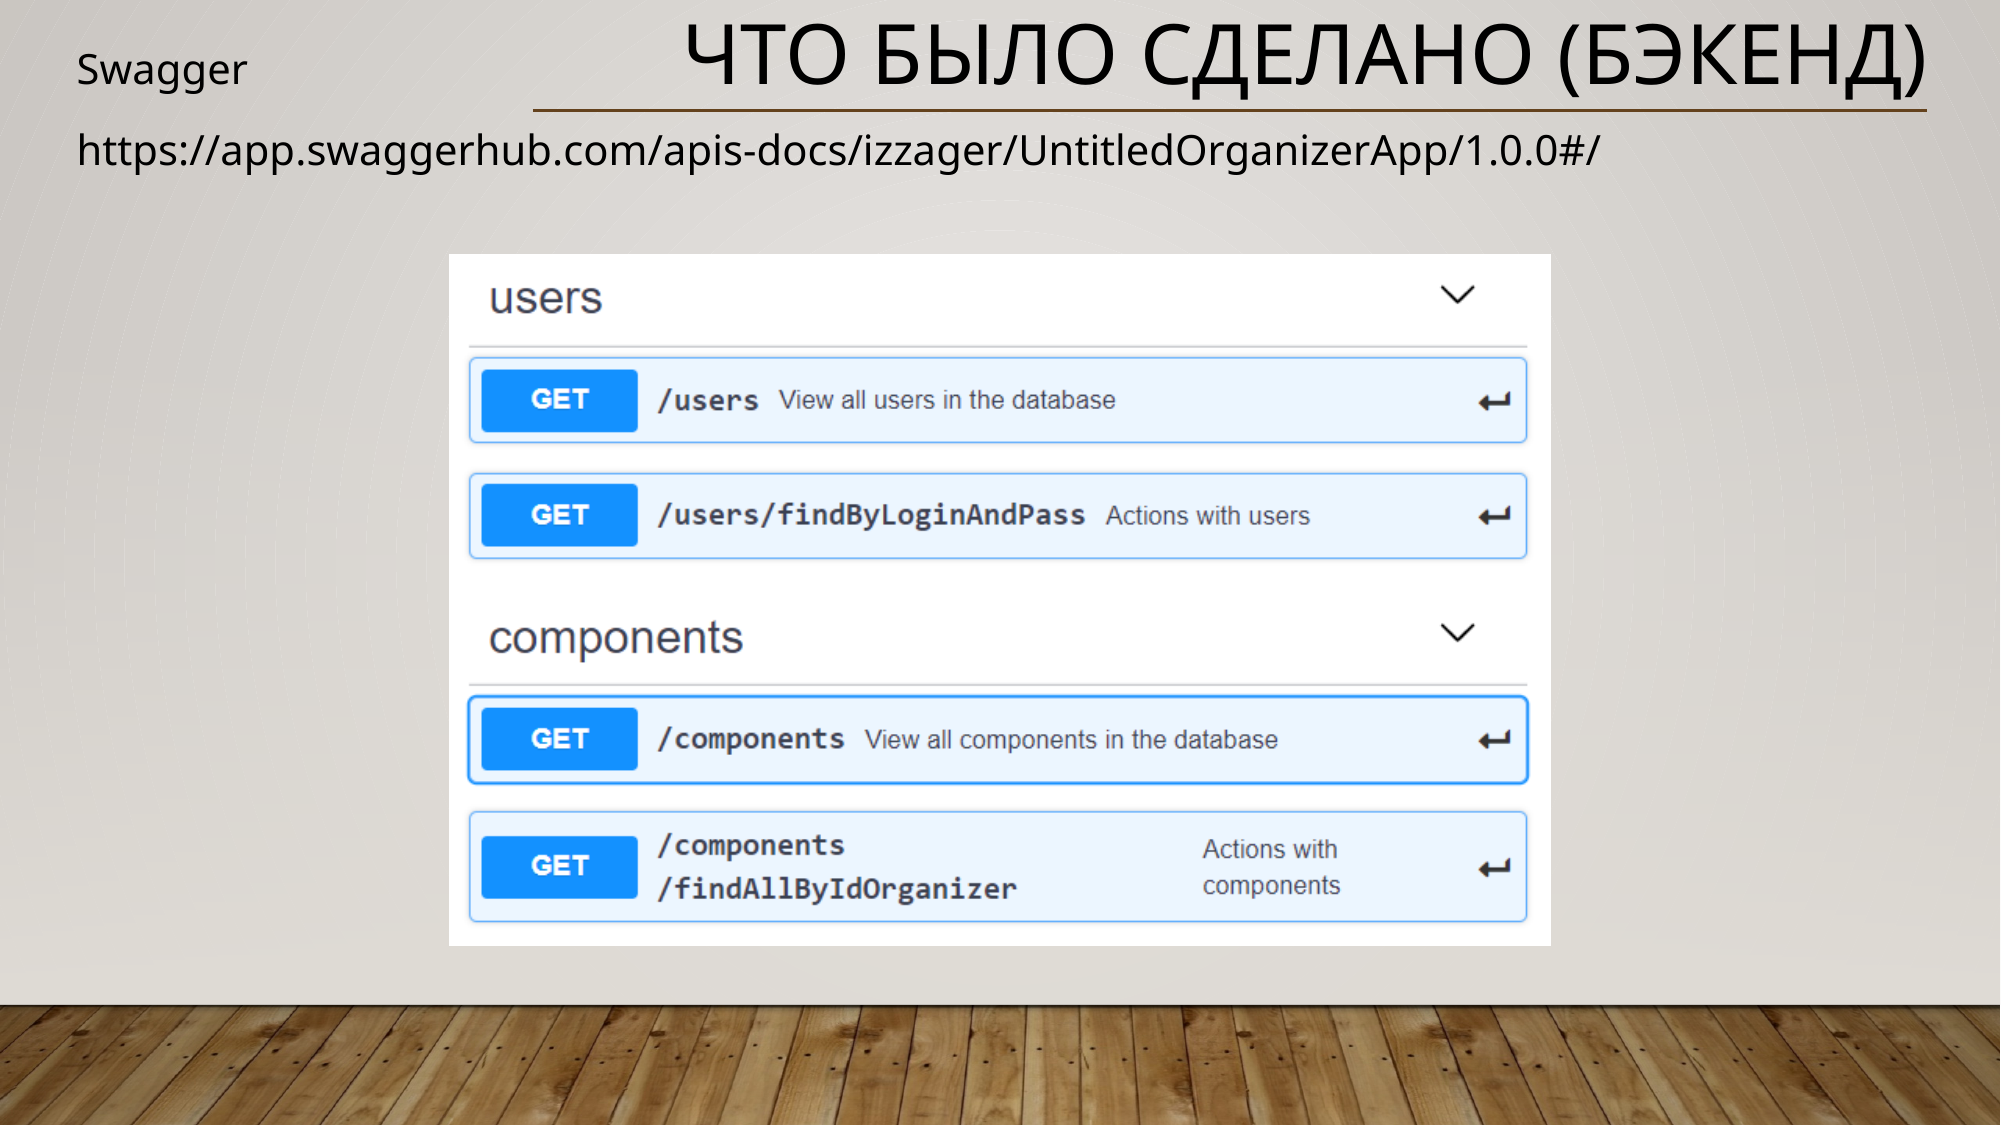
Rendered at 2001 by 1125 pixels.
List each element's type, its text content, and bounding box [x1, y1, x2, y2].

text_box Что было сделано (Бэкенд) [667, 5, 1970, 178]
text_box Swagger https://app.swaggerhub.com/apis-docs/izzager/UntitledOrganizerApp/1.0.0#/ [61, 25, 1823, 255]
picture [0, 1005, 2000, 1125]
picture [448, 254, 1551, 946]
